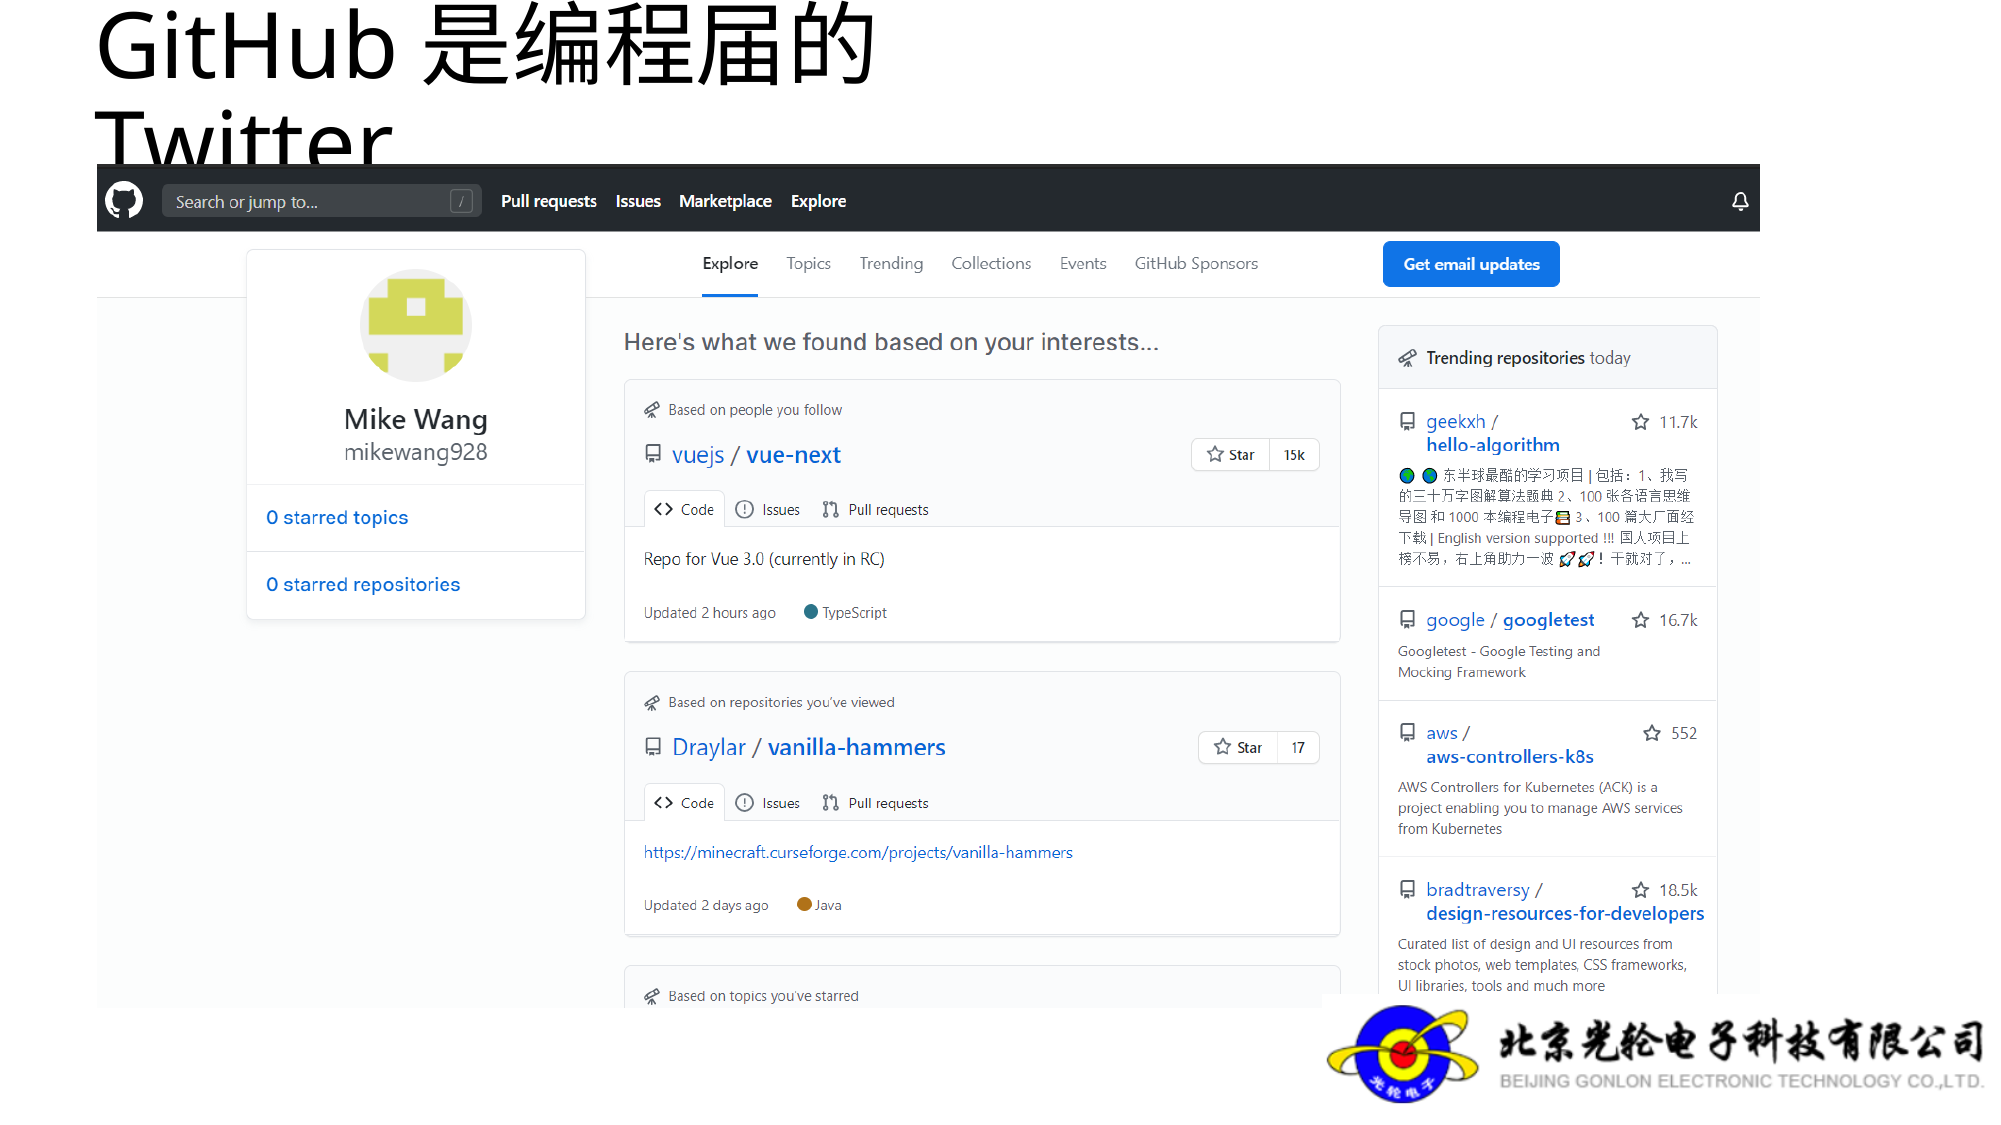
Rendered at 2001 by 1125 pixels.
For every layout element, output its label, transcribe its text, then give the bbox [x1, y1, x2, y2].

picture [1322, 994, 2000, 1107]
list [97, 164, 1760, 1008]
title GitHub是编程届的Twitter [79, 32, 1105, 165]
